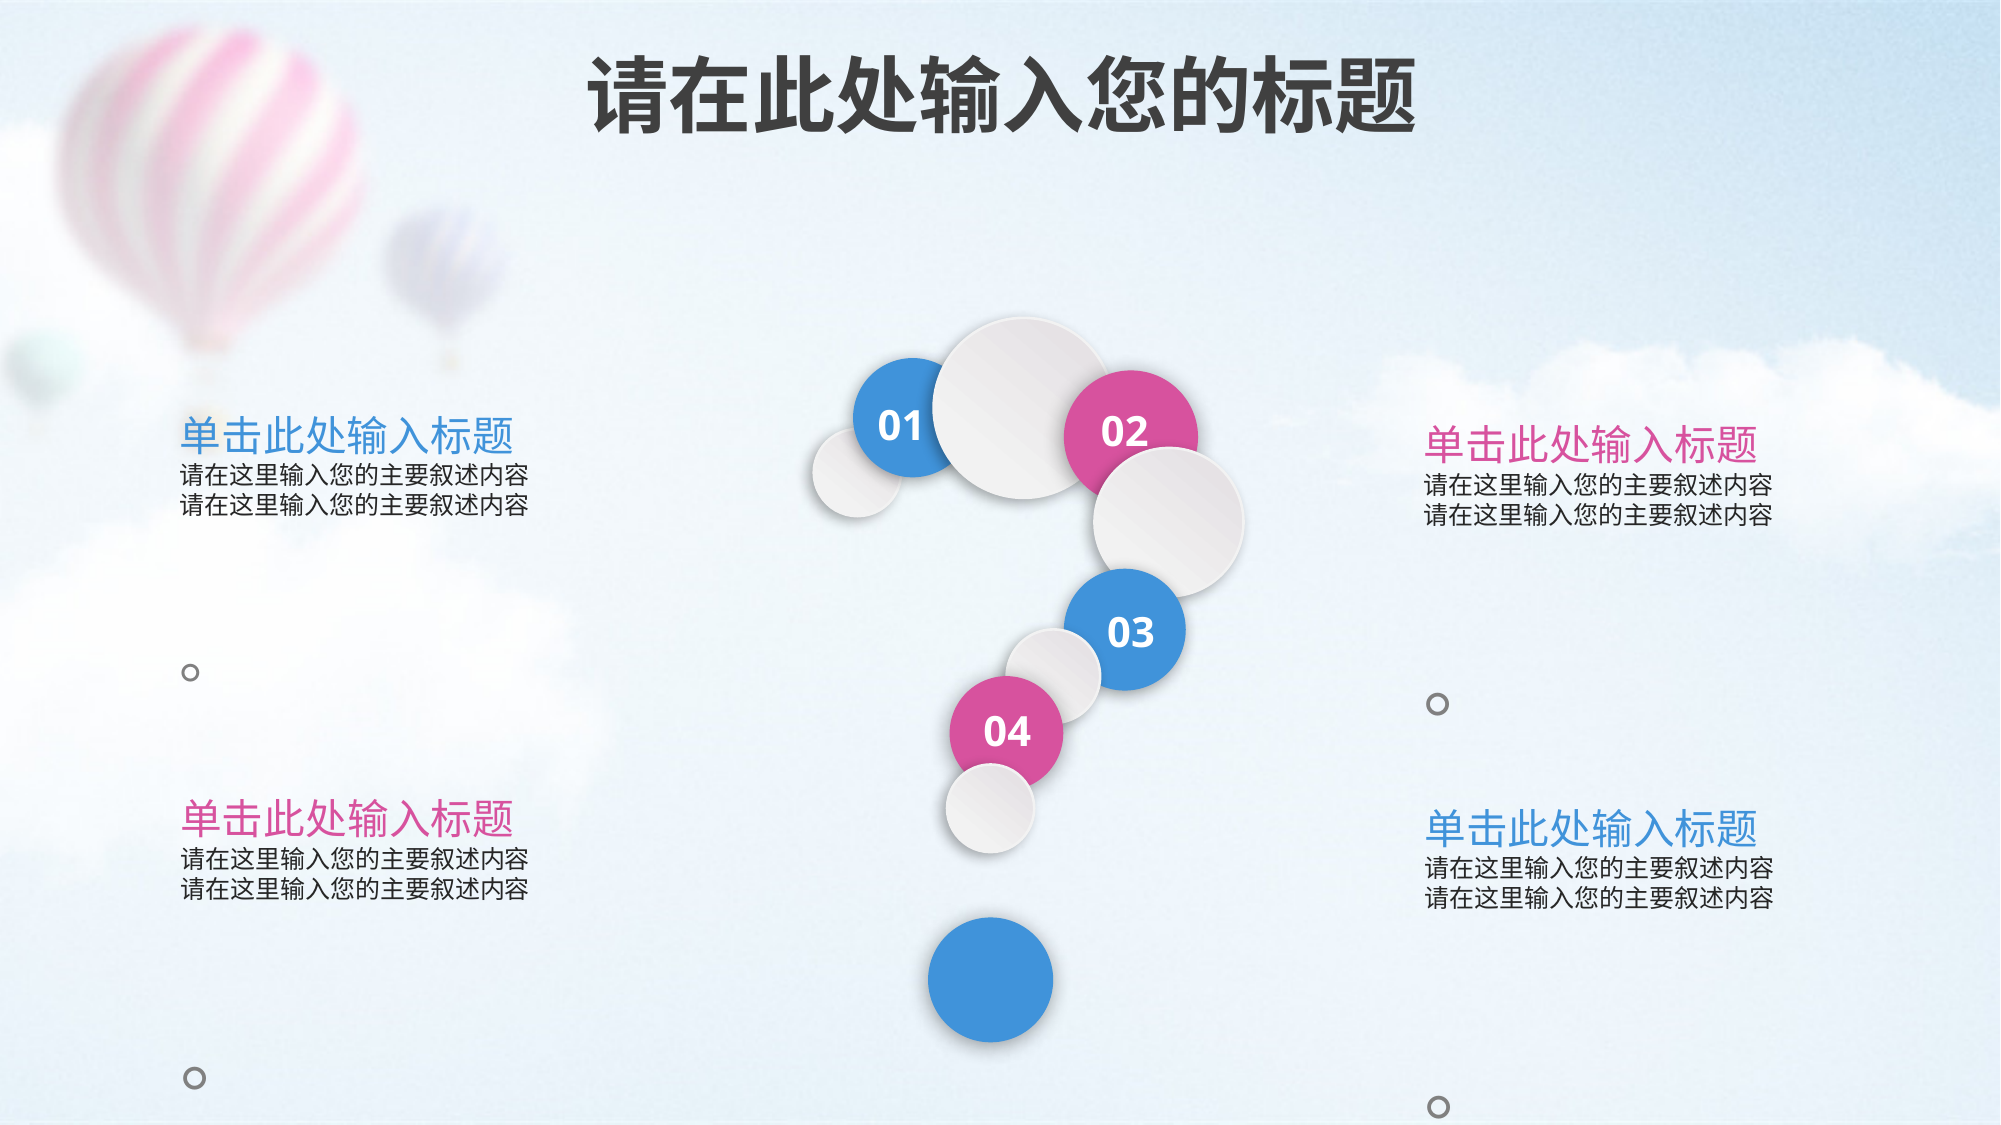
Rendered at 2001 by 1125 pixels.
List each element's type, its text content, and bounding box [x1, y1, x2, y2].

text_box 单击此处输入标题 请在这里输入您的主要叙述内容 请在这里输入您的主要叙述内容 。 [165, 402, 545, 698]
picture [0, 0, 2001, 1125]
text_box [813, 317, 1244, 1043]
text_box 单击此处输入标题 请在这里输入您的主要叙述内容 请在这里输入您的主要叙述内容 。 [1409, 411, 1789, 734]
text_box 单击此处输入标题 请在这里输入您的主要叙述内容 请在这里输入您的主要叙述内容 。 [1409, 795, 1790, 1125]
text_box 单击此处输入标题 请在这里输入您的主要叙述内容 请在这里输入您的主要叙述内容 。 [165, 785, 546, 1108]
text_box 请在此处输入您的标题 [571, 35, 1434, 151]
